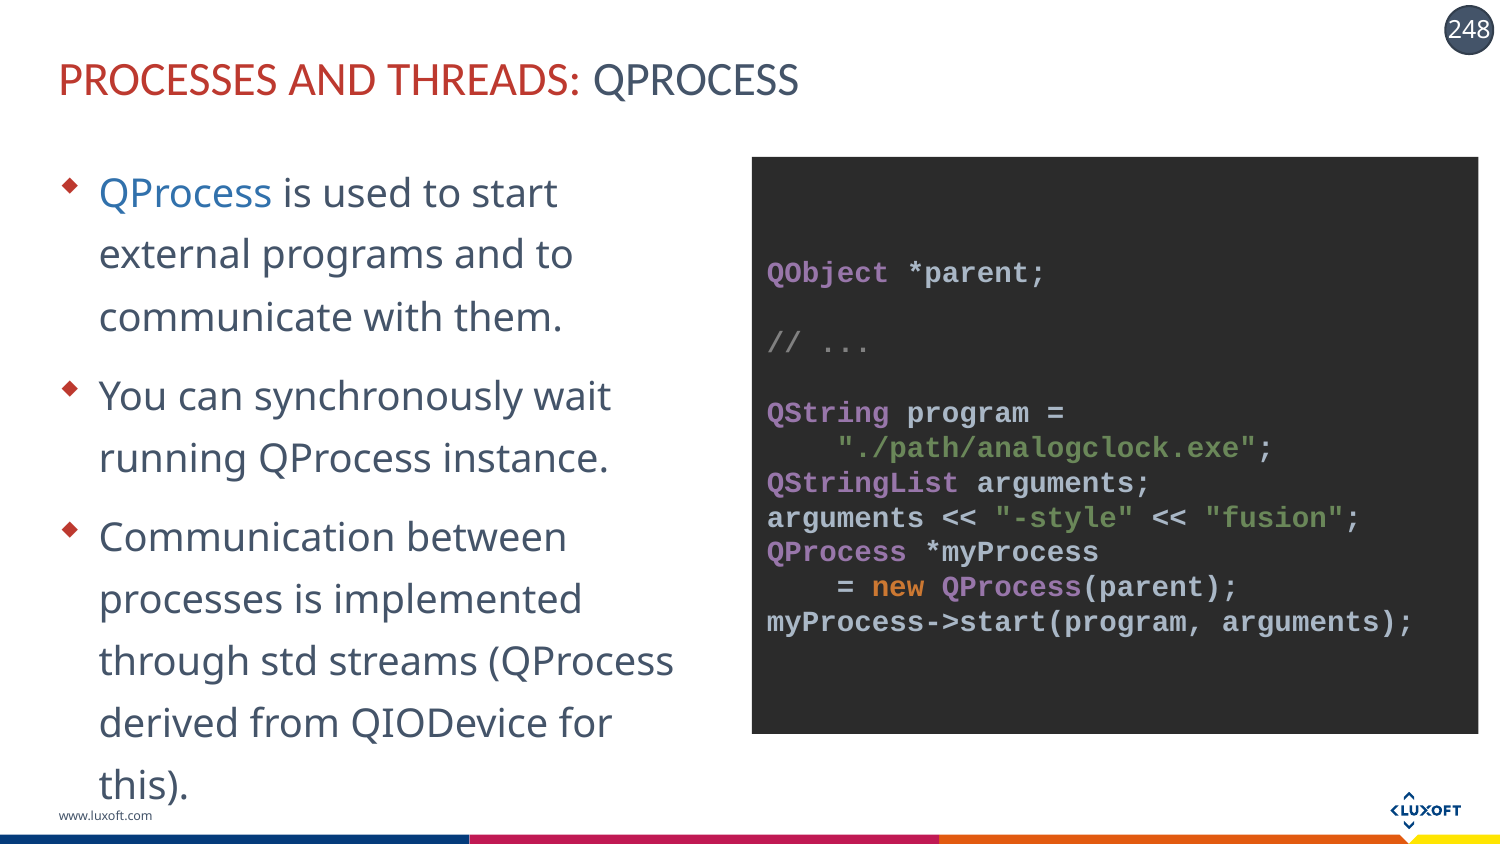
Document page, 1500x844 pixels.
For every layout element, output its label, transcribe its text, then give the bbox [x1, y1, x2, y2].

text_box QObject *parent; // ... QString program = "./path/analogclock.exe"; QStringList arguments; arguments << "-style" << "fusion"; QProcess *myProcess = new QProcess(parent); myProcess->start(program, arguments); [751, 156, 1479, 734]
list QProcess is used to start external programs and to communicate with them. You can synchronously wait running QProcess instance. Communication between processes is implemented through std streams (QProcess derived from QIODevice for this). [47, 147, 713, 820]
title PROCESSES AND THREADS: QPROCESS [47, 44, 1457, 107]
